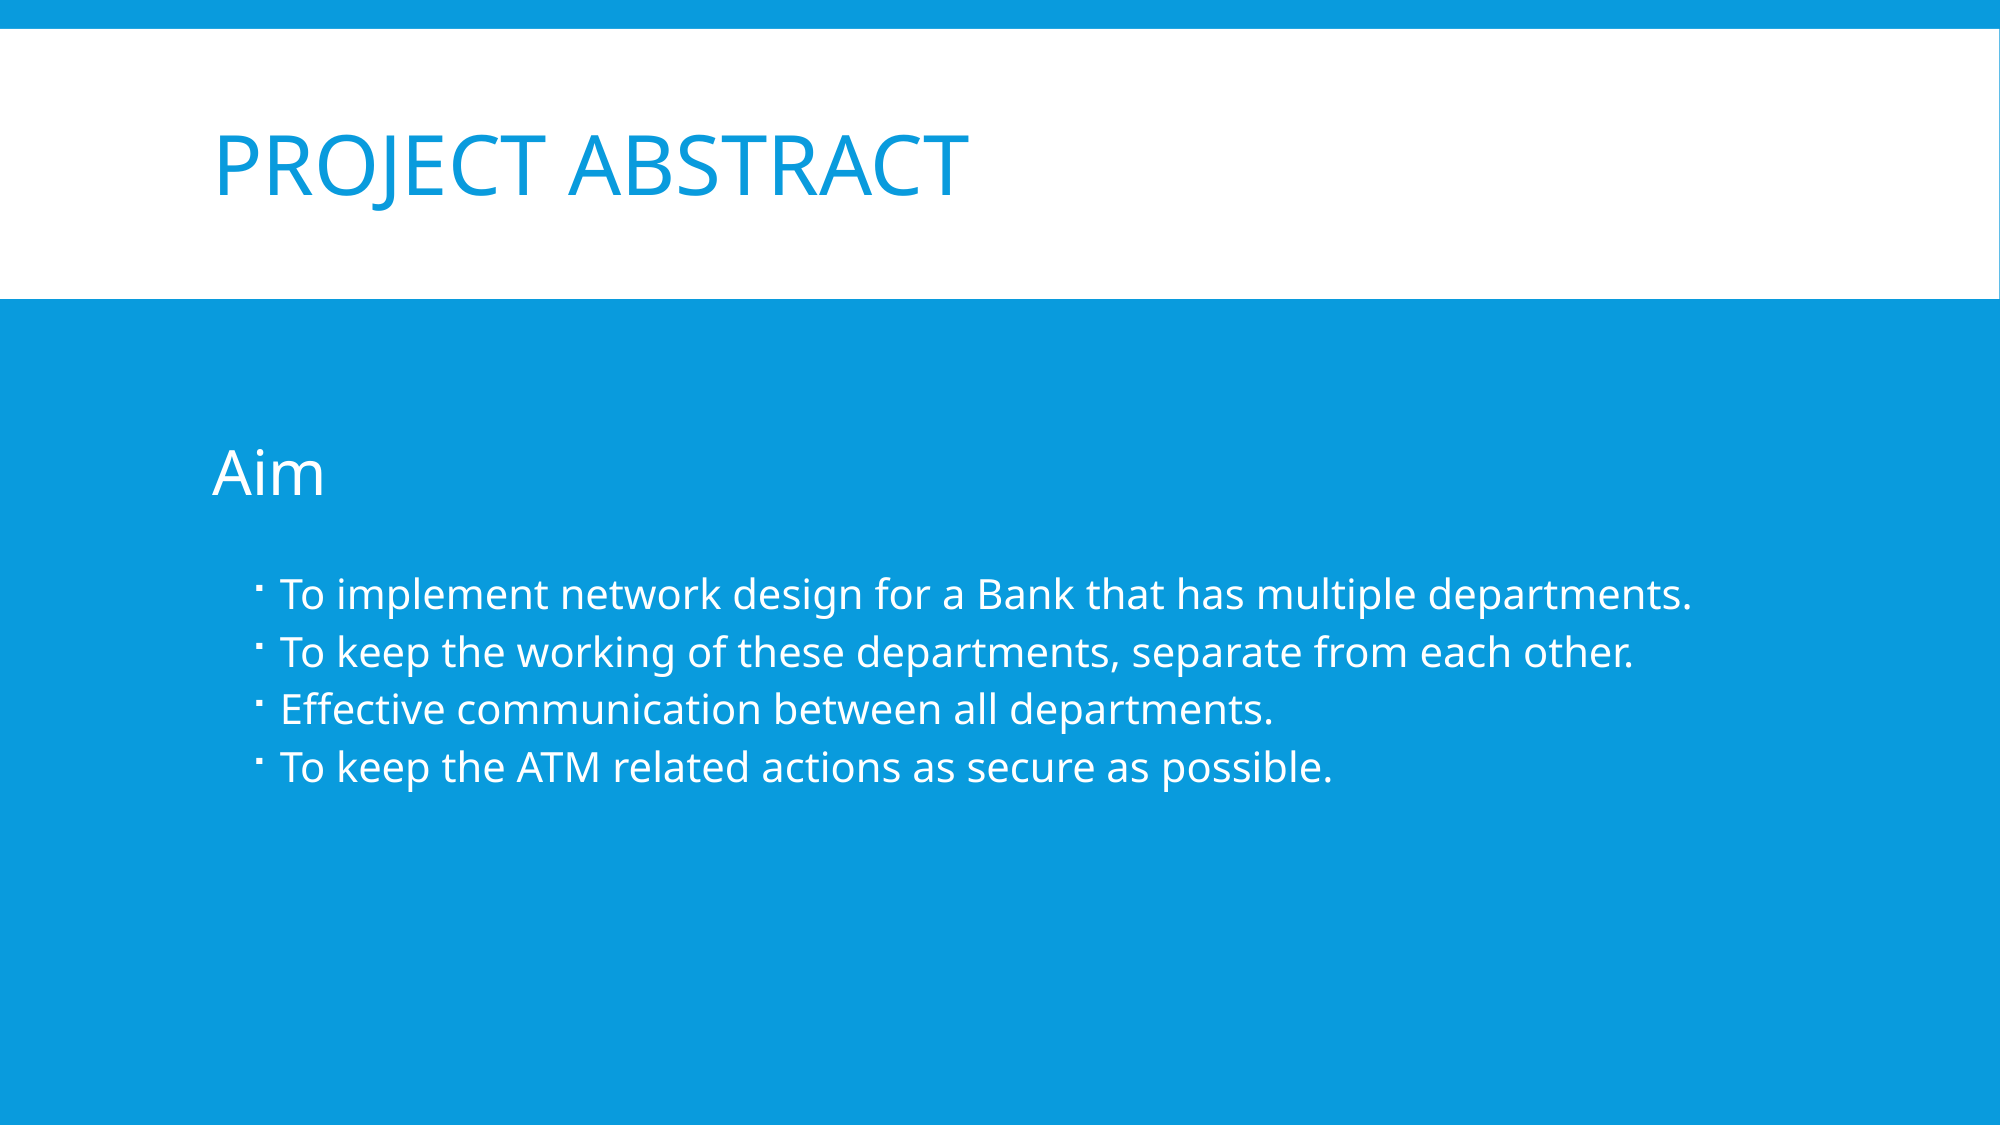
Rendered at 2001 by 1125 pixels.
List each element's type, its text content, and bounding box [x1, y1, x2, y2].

list Aim To implement network design for a Bank that has multiple departments. To keep the working of these departments, separate from each other. Effective communication between all departments. To keep the ATM related actions as secure as possible. [197, 329, 1803, 1020]
title Project abstract [197, 46, 1803, 295]
